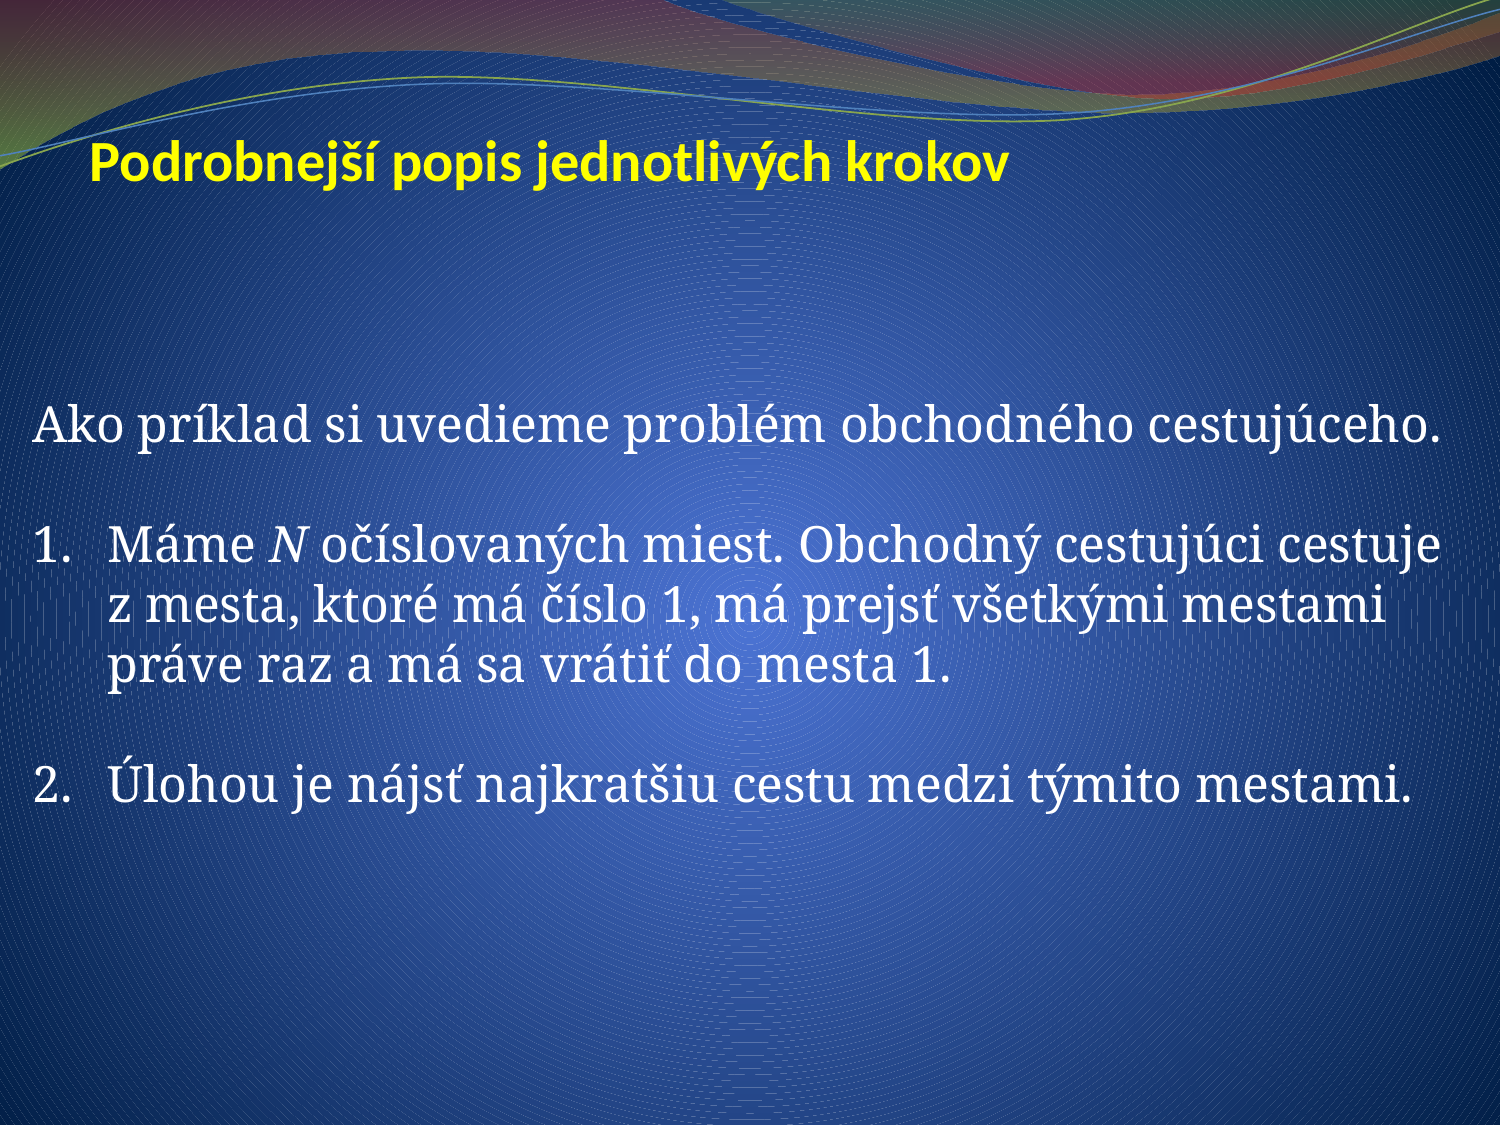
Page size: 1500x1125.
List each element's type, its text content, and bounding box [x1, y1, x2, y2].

text_box Podrobnejší popis jednotlivých krokov [74, 115, 1438, 303]
text_box Ako príklad si uvedieme problém obchodného cestujúceho. Máme N očíslovaných miest. Obchodný cestujúci cestuje z mesta, ktoré má číslo 1, má prejsť všetkými mestami práve raz a má sa vrátiť do mesta 1. Úlohou je nájsť najkratšiu cestu medzi týmito mestami. [17, 385, 1459, 820]
